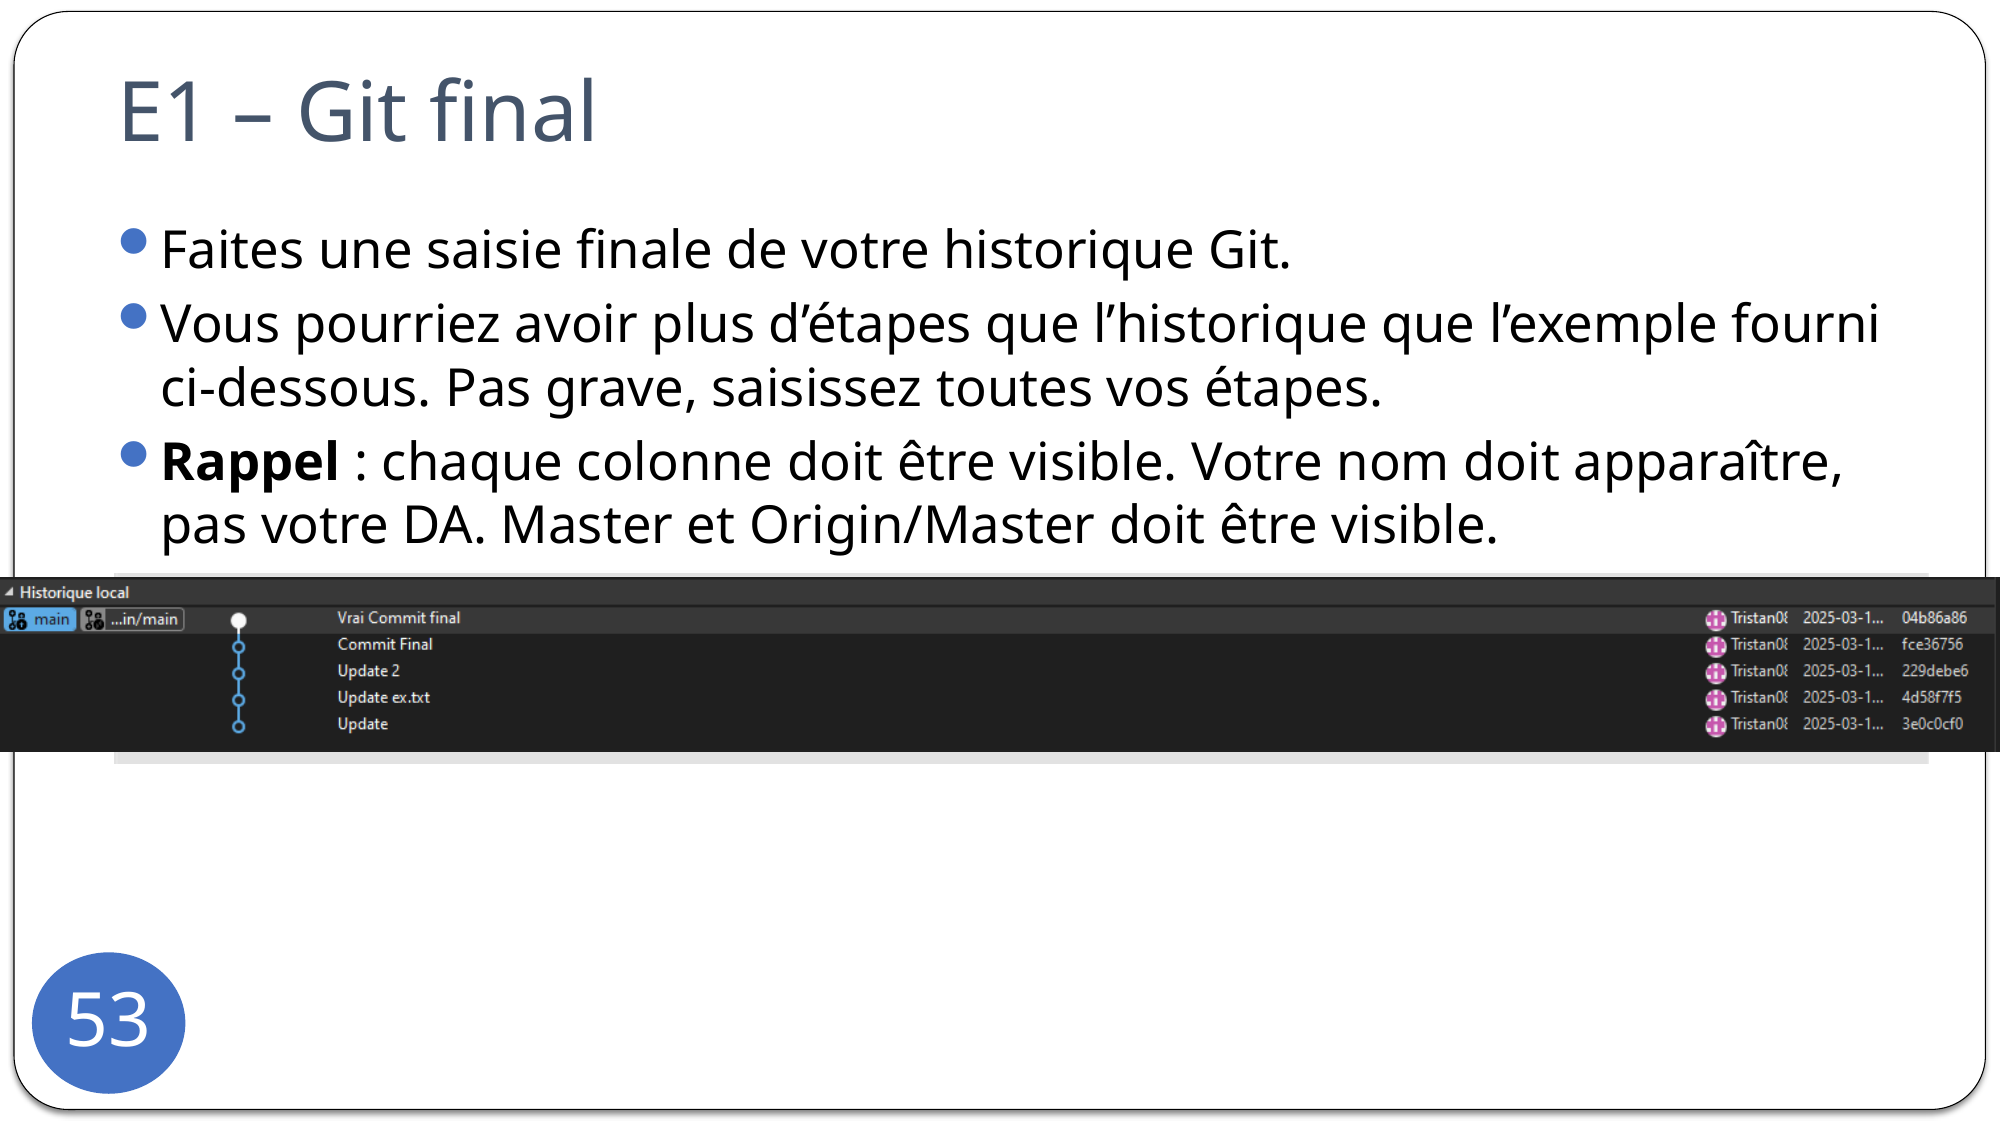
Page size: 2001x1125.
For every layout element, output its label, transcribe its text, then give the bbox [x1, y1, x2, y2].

list Faites une saisie finale de votre historique Git. Vous pourriez avoir plus d’étapes que l’historique que l’exemple fourni ci-dessous. Pas grave, saisissez toutes vos étapes. Rappel : chaque colonne doit être visible. Votre nom doit apparaître, pas votre DA. Master et Origin/Master doit être visible. [102, 208, 1900, 563]
title E1 – Git final [102, 45, 1900, 173]
picture [0, 573, 2000, 764]
slide_number 53 [31, 952, 186, 1094]
